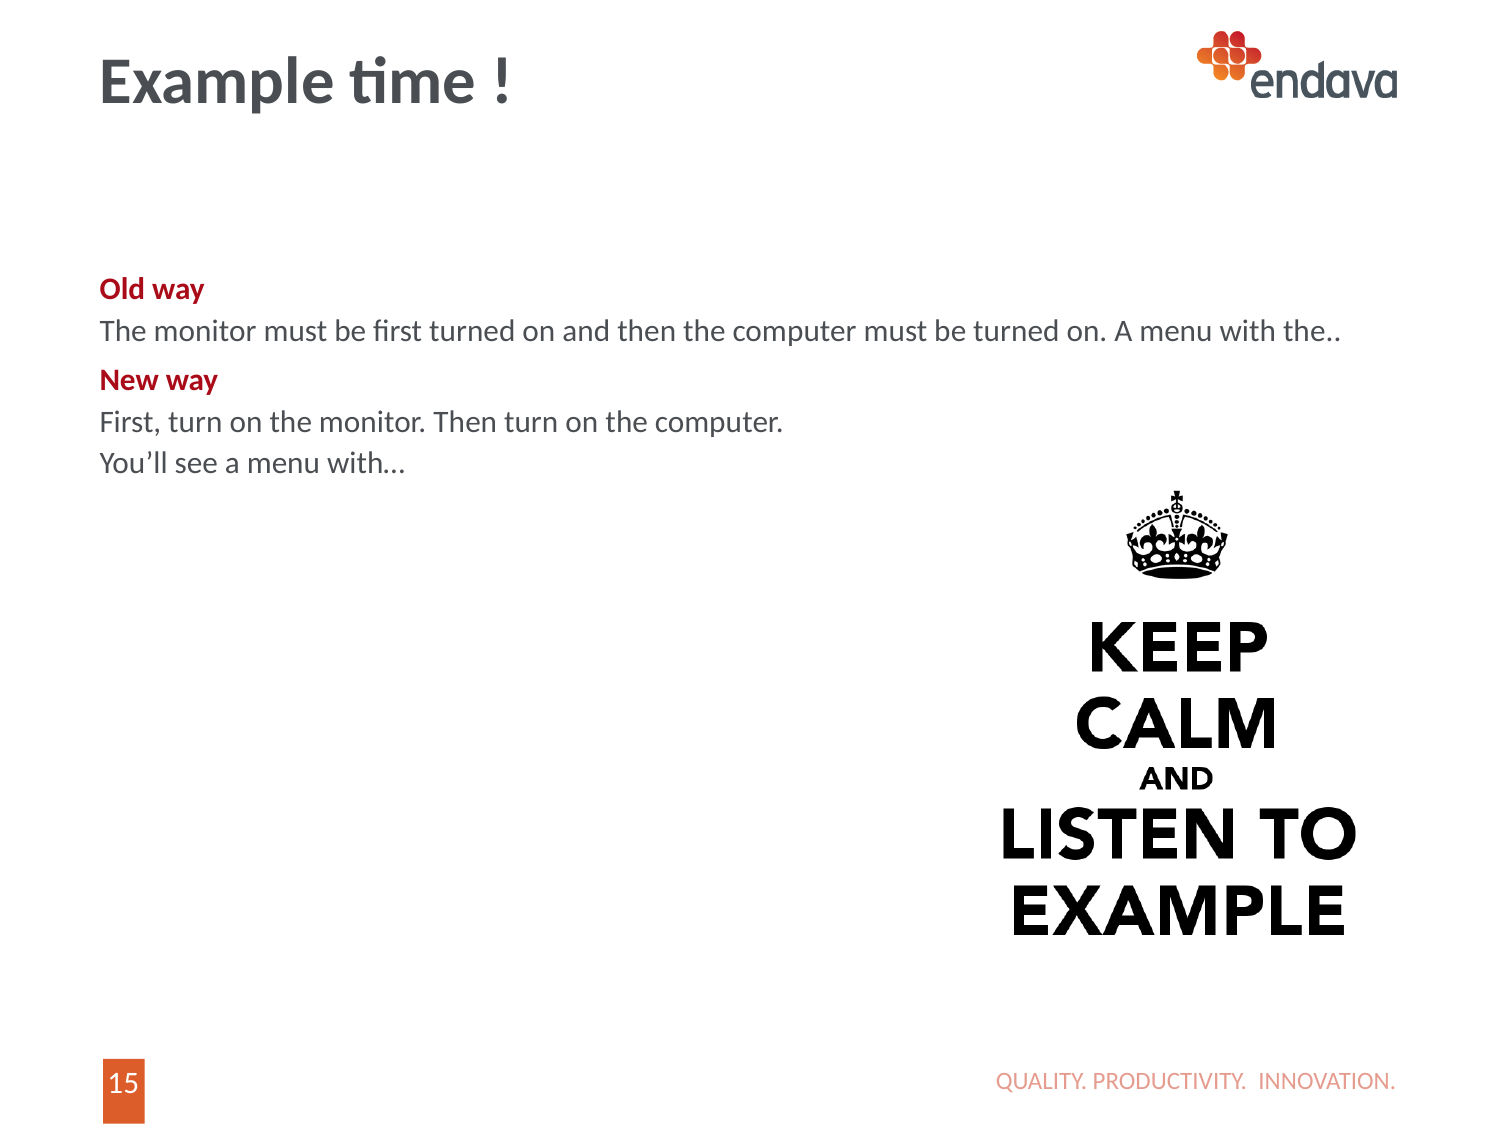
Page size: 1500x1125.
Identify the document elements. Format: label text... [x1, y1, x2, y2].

list Old way The monitor must be first turned on and then the computer must be turned on. A menu with the.. New way First, turn on the monitor. Then turn on the computer. You’ll see a menu with… [99, 265, 1397, 987]
picture [957, 474, 1397, 988]
picture [1197, 31, 1397, 98]
title Example time ! [99, 38, 1148, 218]
slide_number QUALITY. PRODUCTIVITY. INNOVATION. [939, 1049, 1397, 1110]
